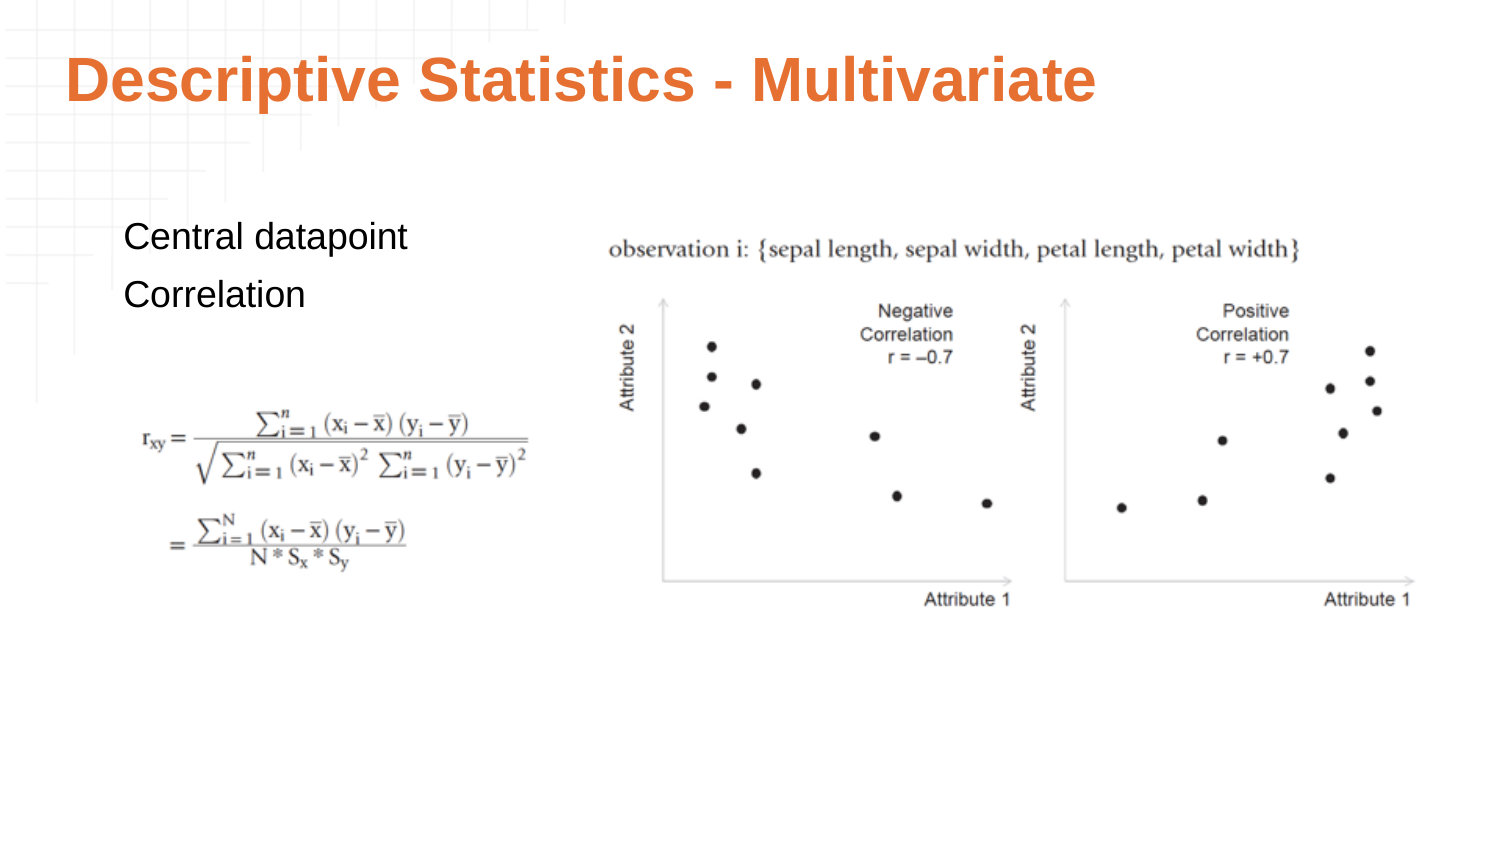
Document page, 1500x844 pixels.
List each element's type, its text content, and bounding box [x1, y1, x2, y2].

picture [595, 223, 1478, 623]
picture [131, 402, 575, 588]
title Descriptive Statistics - Multivariate [50, 27, 1401, 126]
list Central datapoint Correlation [75, 196, 1425, 754]
